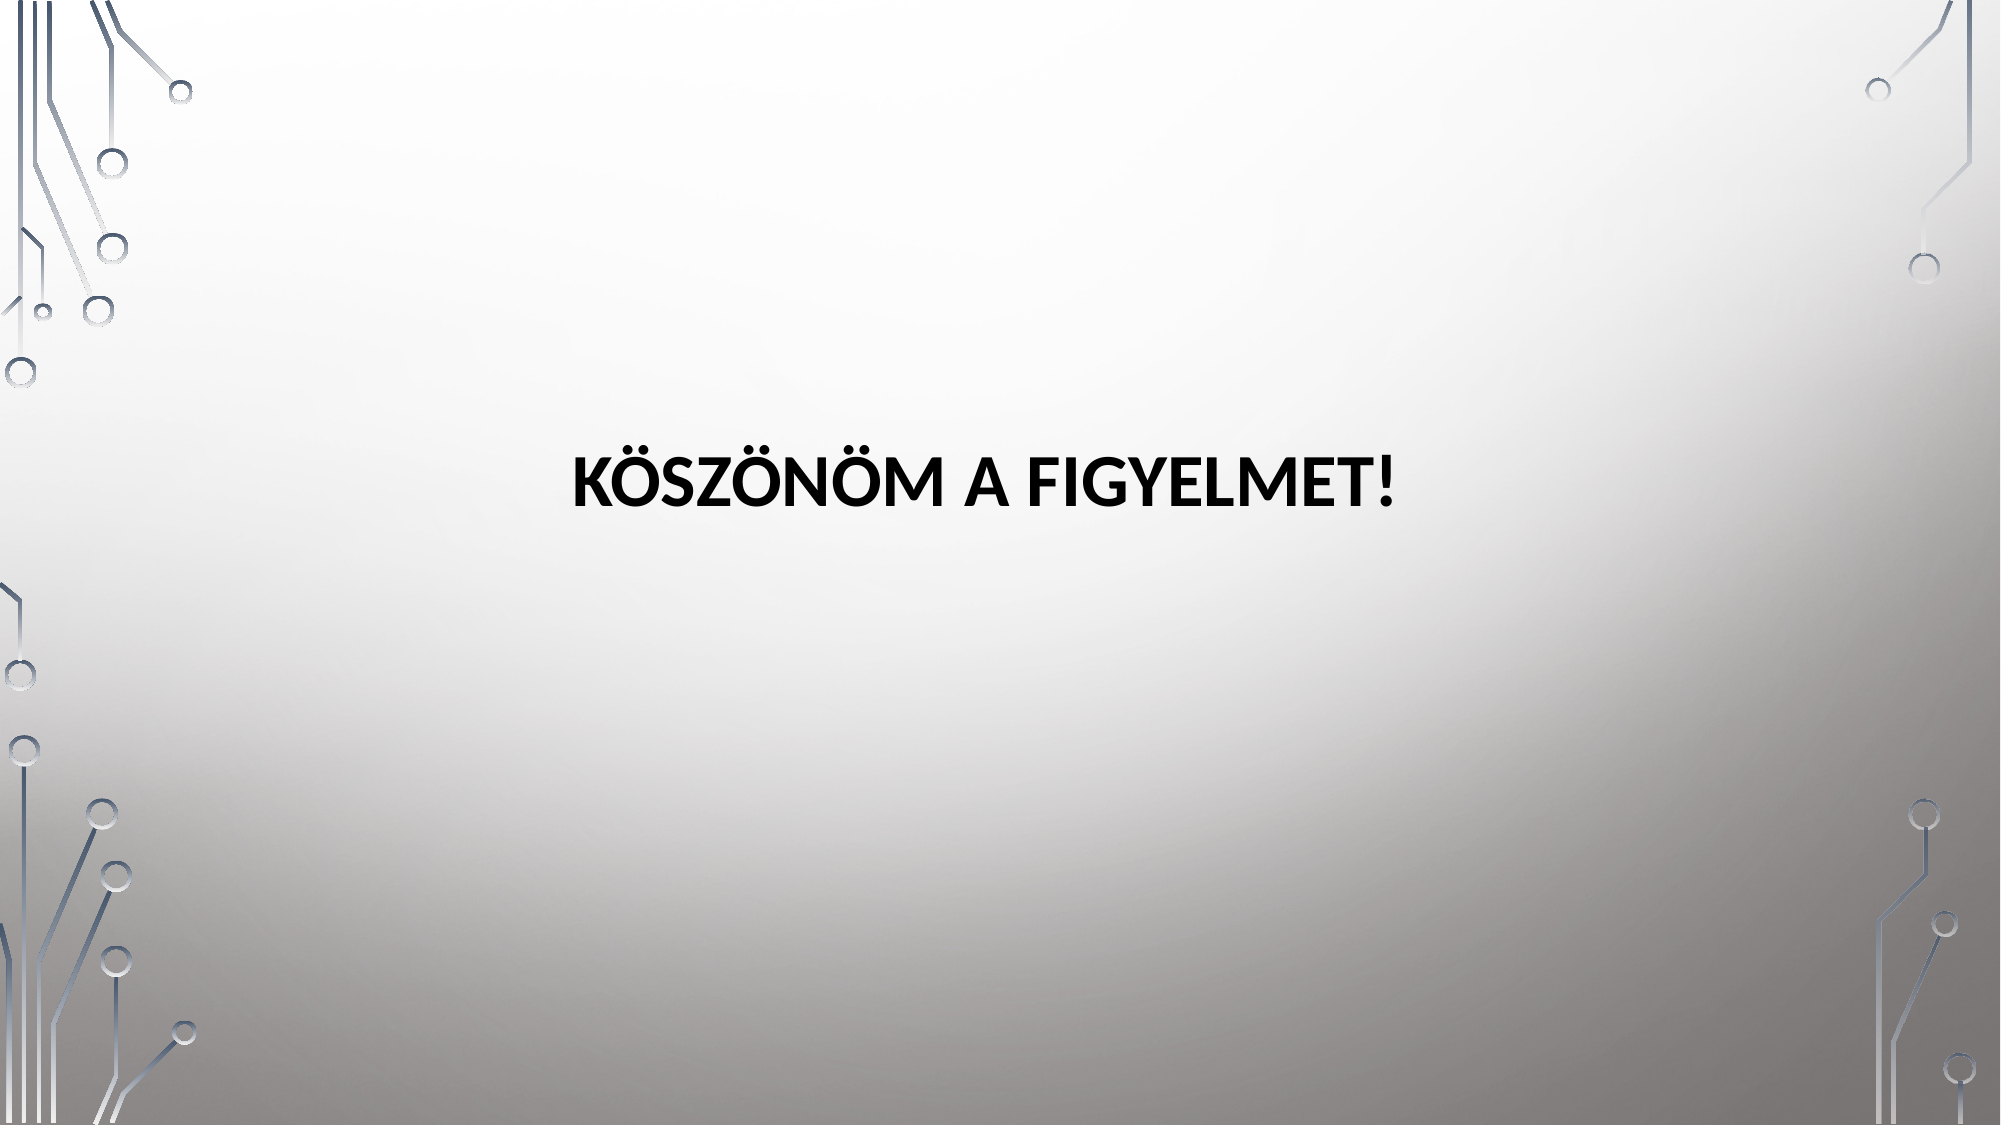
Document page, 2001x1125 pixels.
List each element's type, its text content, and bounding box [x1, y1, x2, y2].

title Köszönöm a figyelmet! [173, 405, 1799, 649]
